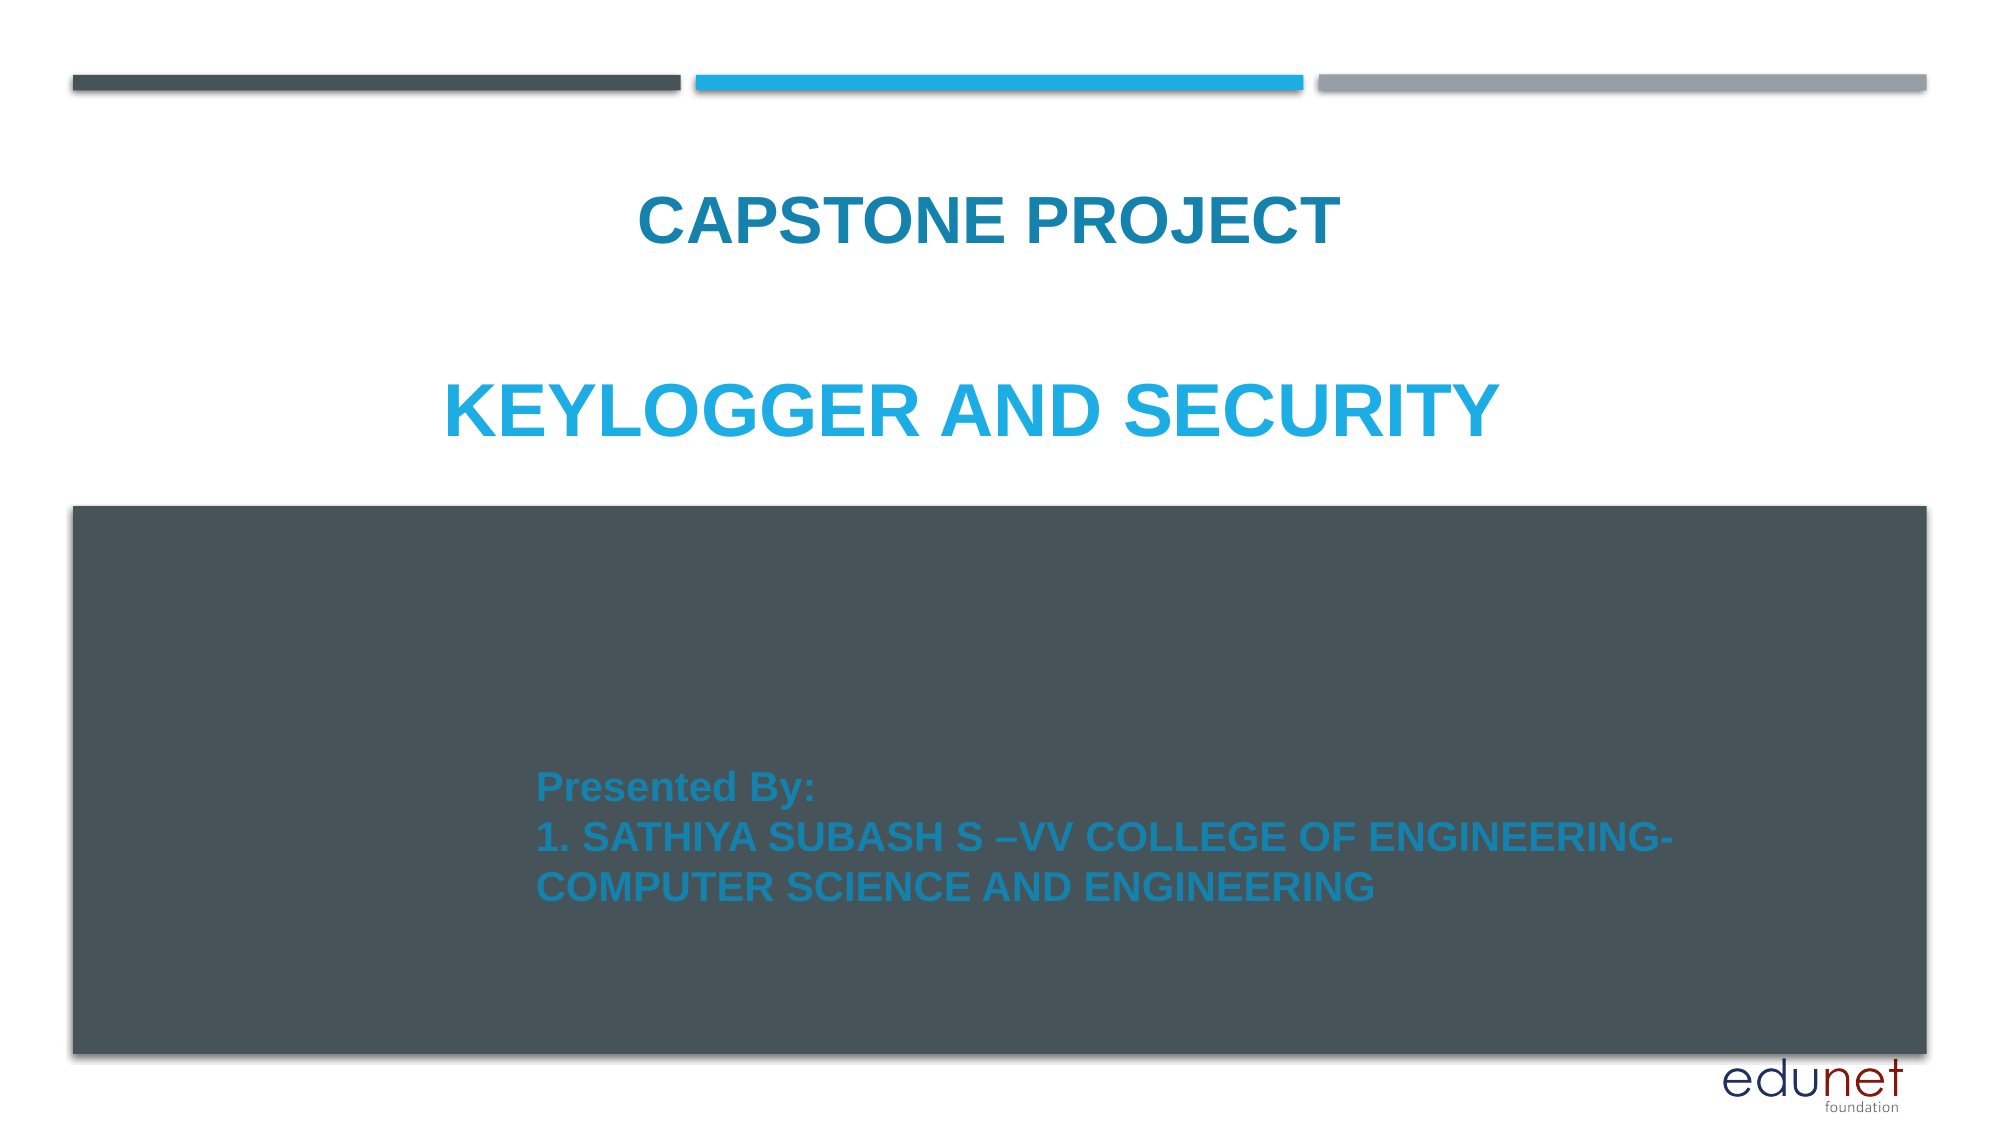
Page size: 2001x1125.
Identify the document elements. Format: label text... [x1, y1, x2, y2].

text_box Presented By: 1. SATHIYA SUBASH S –VV COLLEGE OF ENGINEERING- COMPUTER SCIENCE AND ENGINEERING [520, 752, 1830, 918]
title KeyloGGER AND SECURITY [222, 298, 1723, 460]
picture [1719, 1056, 1905, 1116]
text_box CAPSTONE PROJECT [0, 169, 2000, 265]
